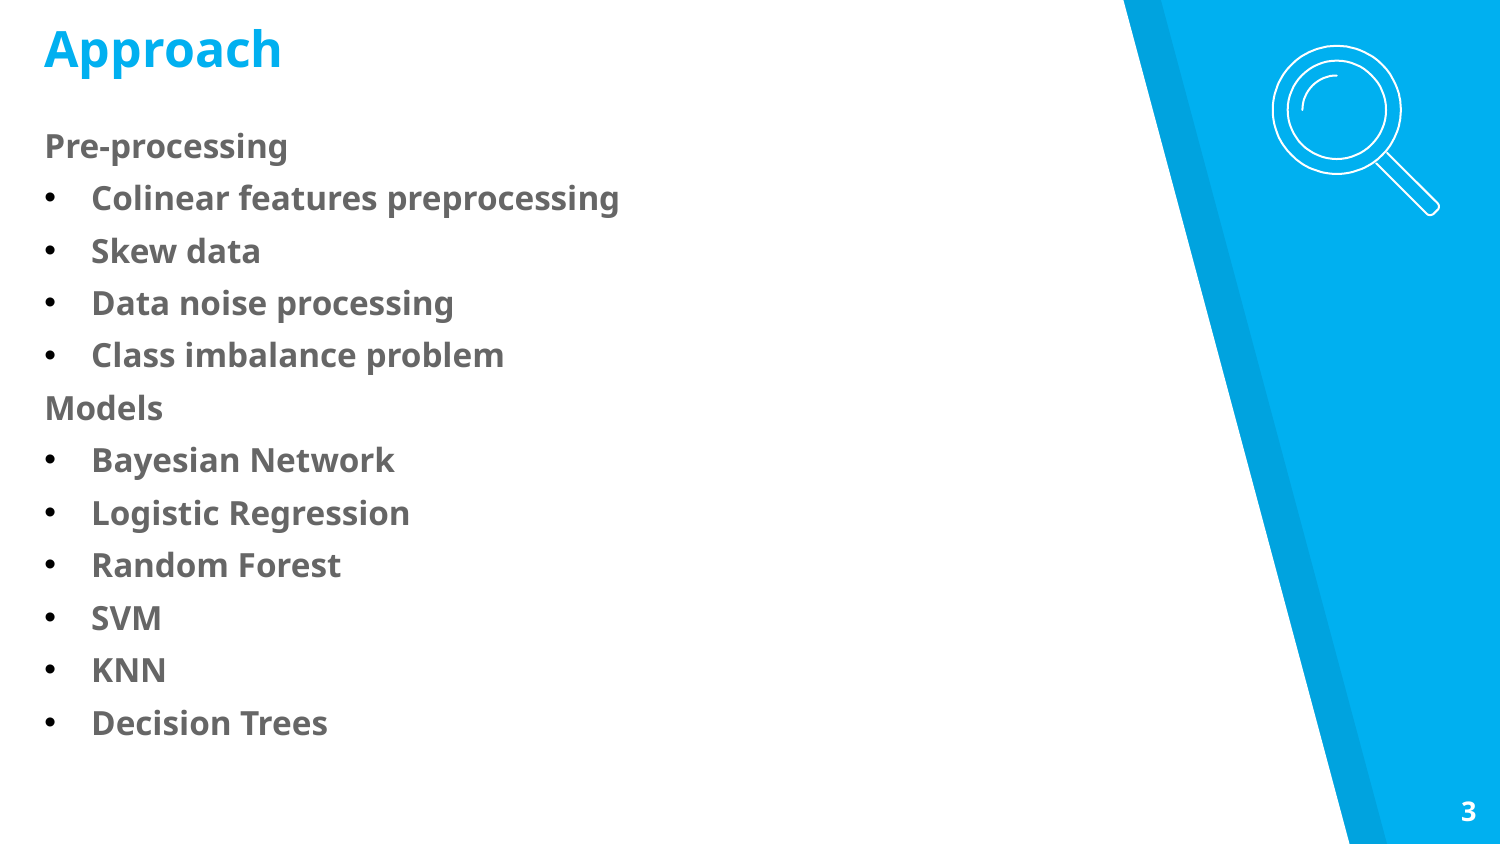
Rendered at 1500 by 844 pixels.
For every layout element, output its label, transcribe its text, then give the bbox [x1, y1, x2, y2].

text_box Pre-processing Colinear features preprocessing Skew data Data noise processing Class imbalance problem Models Bayesian Network Logistic Regression Random Forest SVM KNN Decision Trees [29, 109, 1189, 455]
slide_number 3 [1401, 779, 1492, 844]
title Approach [29, 25, 817, 93]
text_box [1272, 45, 1440, 216]
